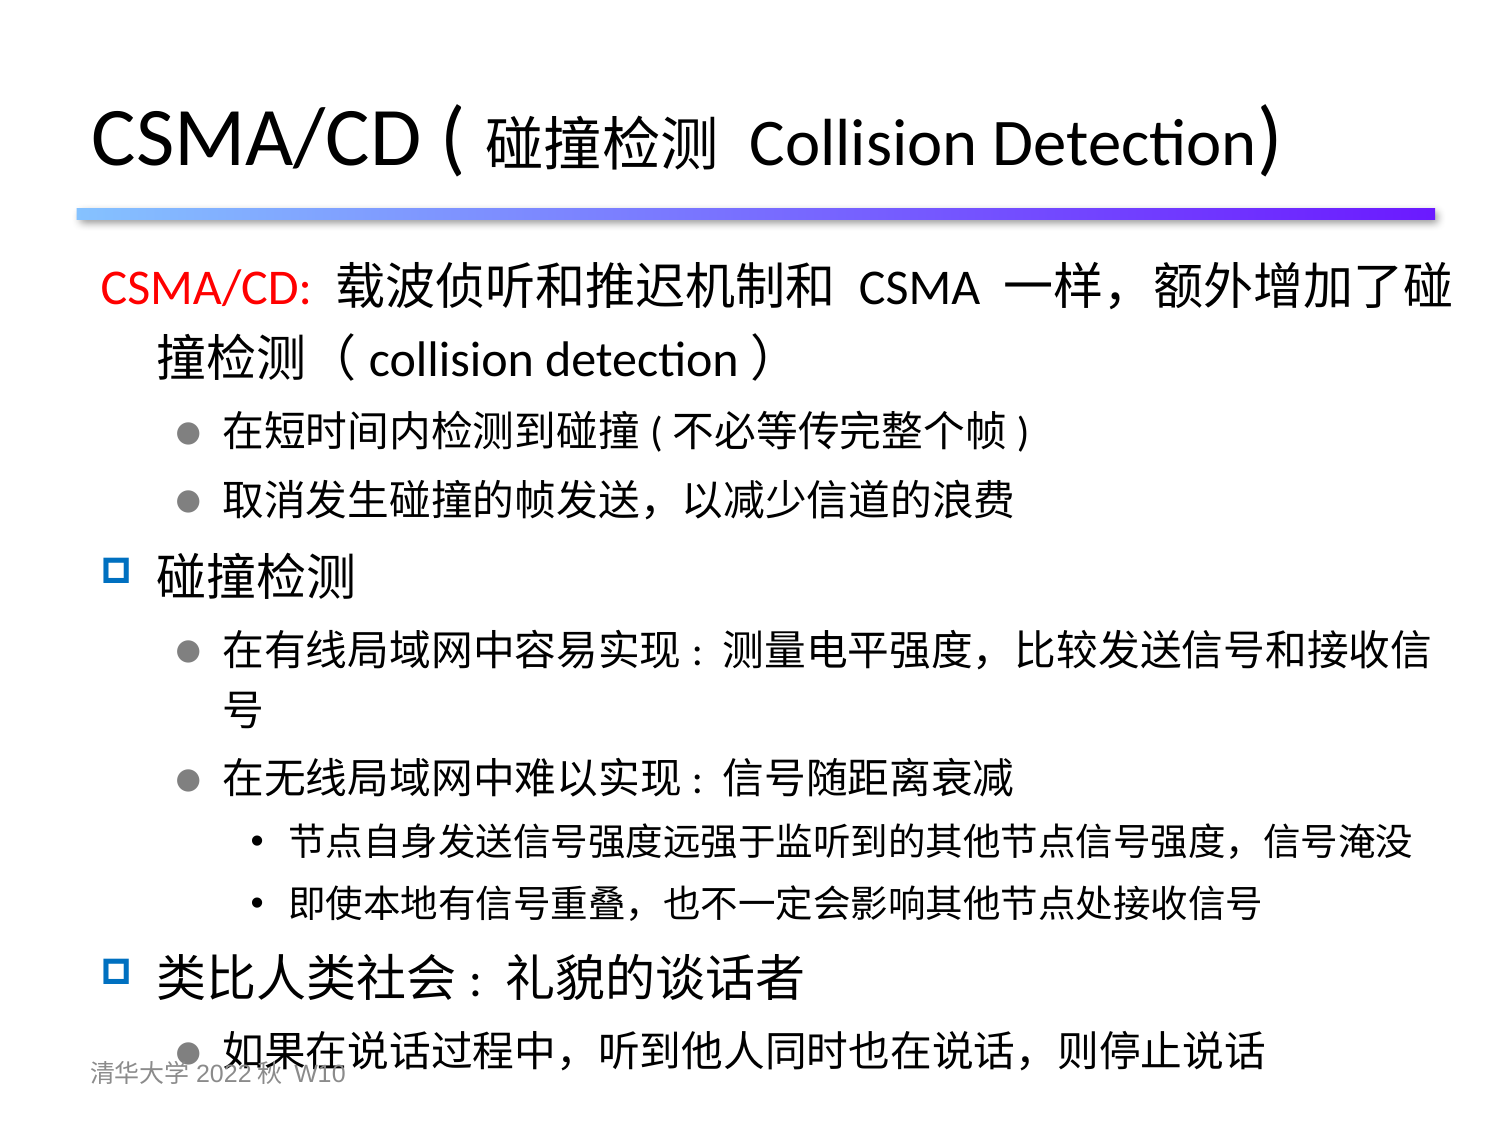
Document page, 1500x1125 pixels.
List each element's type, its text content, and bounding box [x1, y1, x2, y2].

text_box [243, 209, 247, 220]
title CSMA/CD (碰撞检测 Collision Detection) [76, 56, 1352, 209]
slide_number [1074, 1042, 1425, 1103]
text_box [418, 209, 422, 220]
list CSMA/CD: 载波侦听和推迟机制和 CSMA 一样，额外增加了碰撞检测（collision detection） 在短时间内检测到碰撞(不必等传完整个帧) 取消发生碰撞的帧发送，以减少信道的浪费 碰撞检测 在有线局域网中容易实现: 测量电平强度，比较发送信号和接收信号 在无线局域网中难以实现: 信号随距离衰减 节点自身发送信号强度远强于监听到的其他节点信号强度，信号淹没 即使本地有信号重叠，也不一定会影响其他节点处接收信号 类比人类社会: 礼貌的谈话者 如果在说话过程中，听到他人同时也在说话，则停止说话 [85, 235, 1483, 1103]
slide_number 清华大学2022秋 W10 [75, 1042, 425, 1103]
